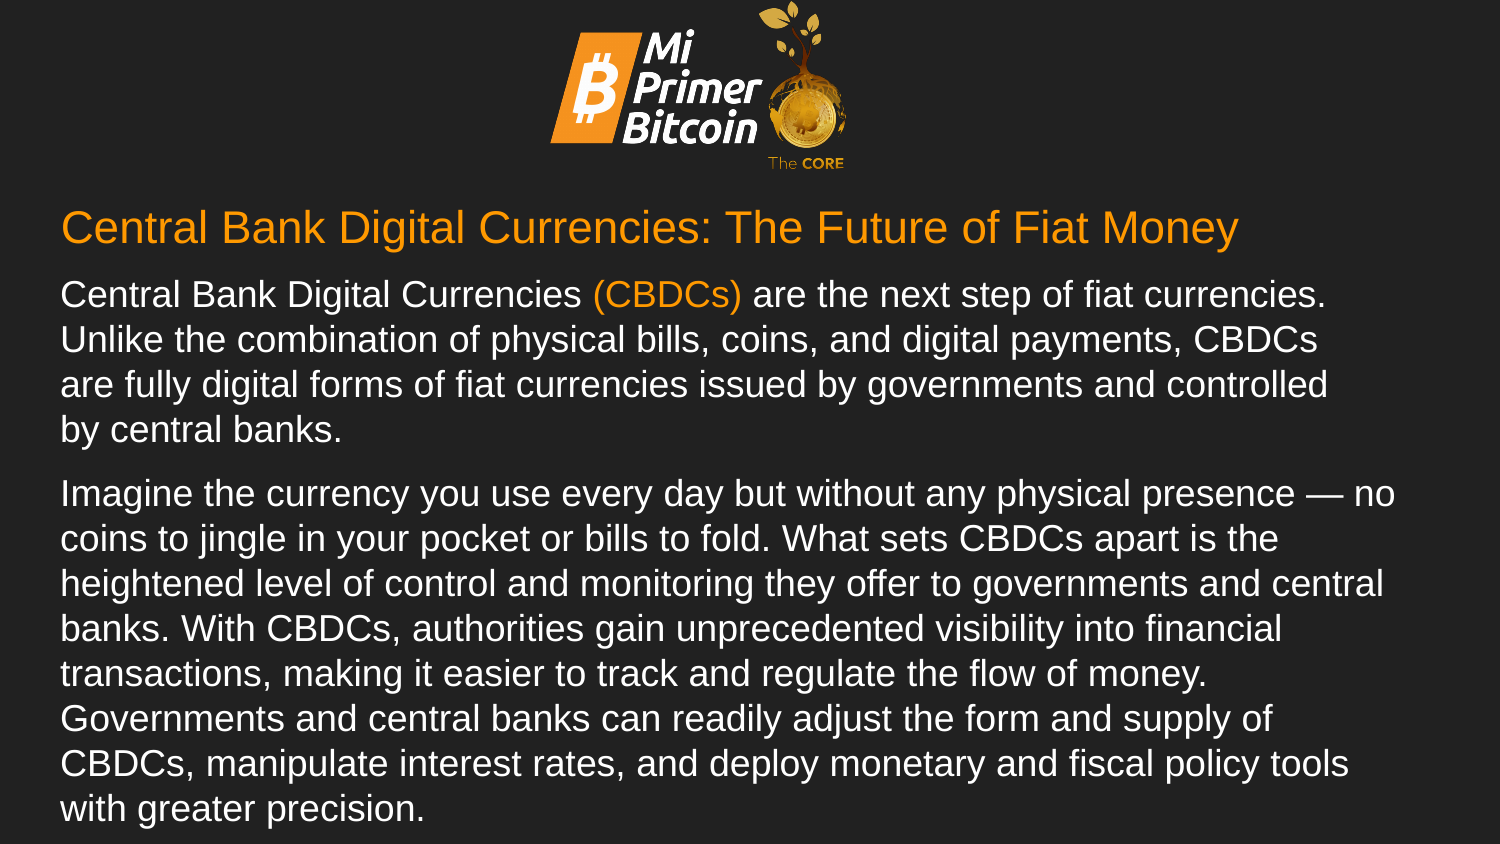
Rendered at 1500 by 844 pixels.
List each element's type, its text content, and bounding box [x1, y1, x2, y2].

text_box Central Bank Digital Currencies (CBDCs) are the next step of fiat currencies. Unlike the combination of physical bills, coins, and digital payments, CBDCs are fully digital forms of fiat currencies issued by governments and controlled by central banks. [45, 254, 1390, 454]
text_box Central Bank Digital Currencies: The Future of Fiat Money [45, 182, 1318, 254]
text_box Imagine the currency you use every day but without any physical presence — no coins to jingle in your pocket or bills to fold. What sets CBDCs apart is the heightened level of control and monitoring they offer to governments and central banks. With CBDCs, authorities gain unprecedented visibility into financial transactions, making it easier to track and regulate the flow of money. Governments and central banks can readily adjust the form and supply of CBDCs, manipulate interest rates, and deploy monetary and fiscal policy tools with greater precision. [45, 454, 1421, 844]
picture [549, 0, 897, 185]
